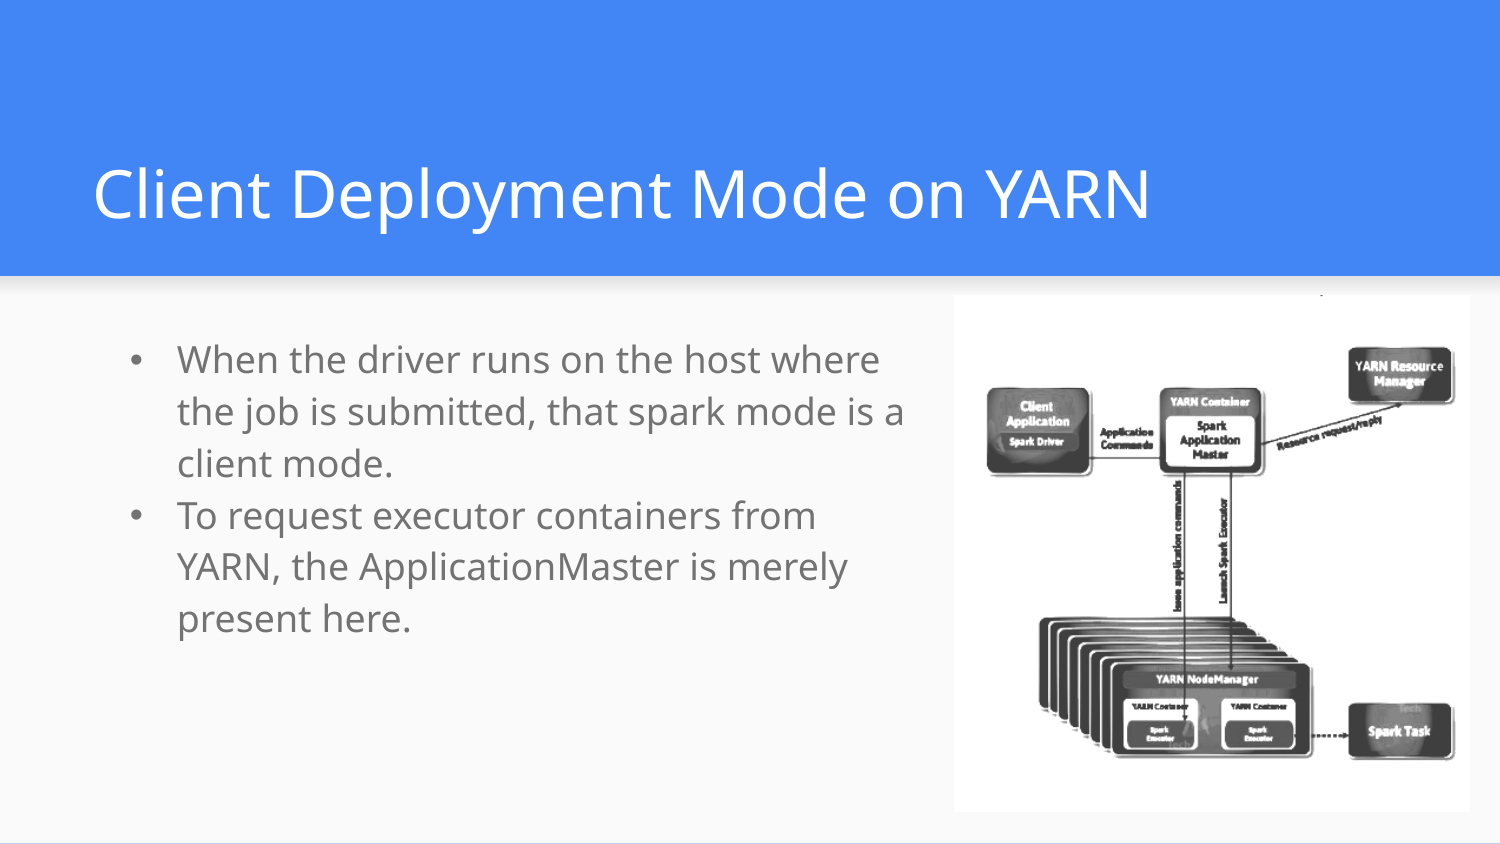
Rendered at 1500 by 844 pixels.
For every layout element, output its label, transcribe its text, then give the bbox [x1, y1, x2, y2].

title Client Deployment Mode on YARN [77, 121, 1427, 248]
picture [954, 295, 1470, 813]
list When the driver runs on the host where the job is submitted, that spark mode is a client mode. To request executor containers from YARN, the ApplicationMaster is merely present here. [77, 314, 942, 760]
